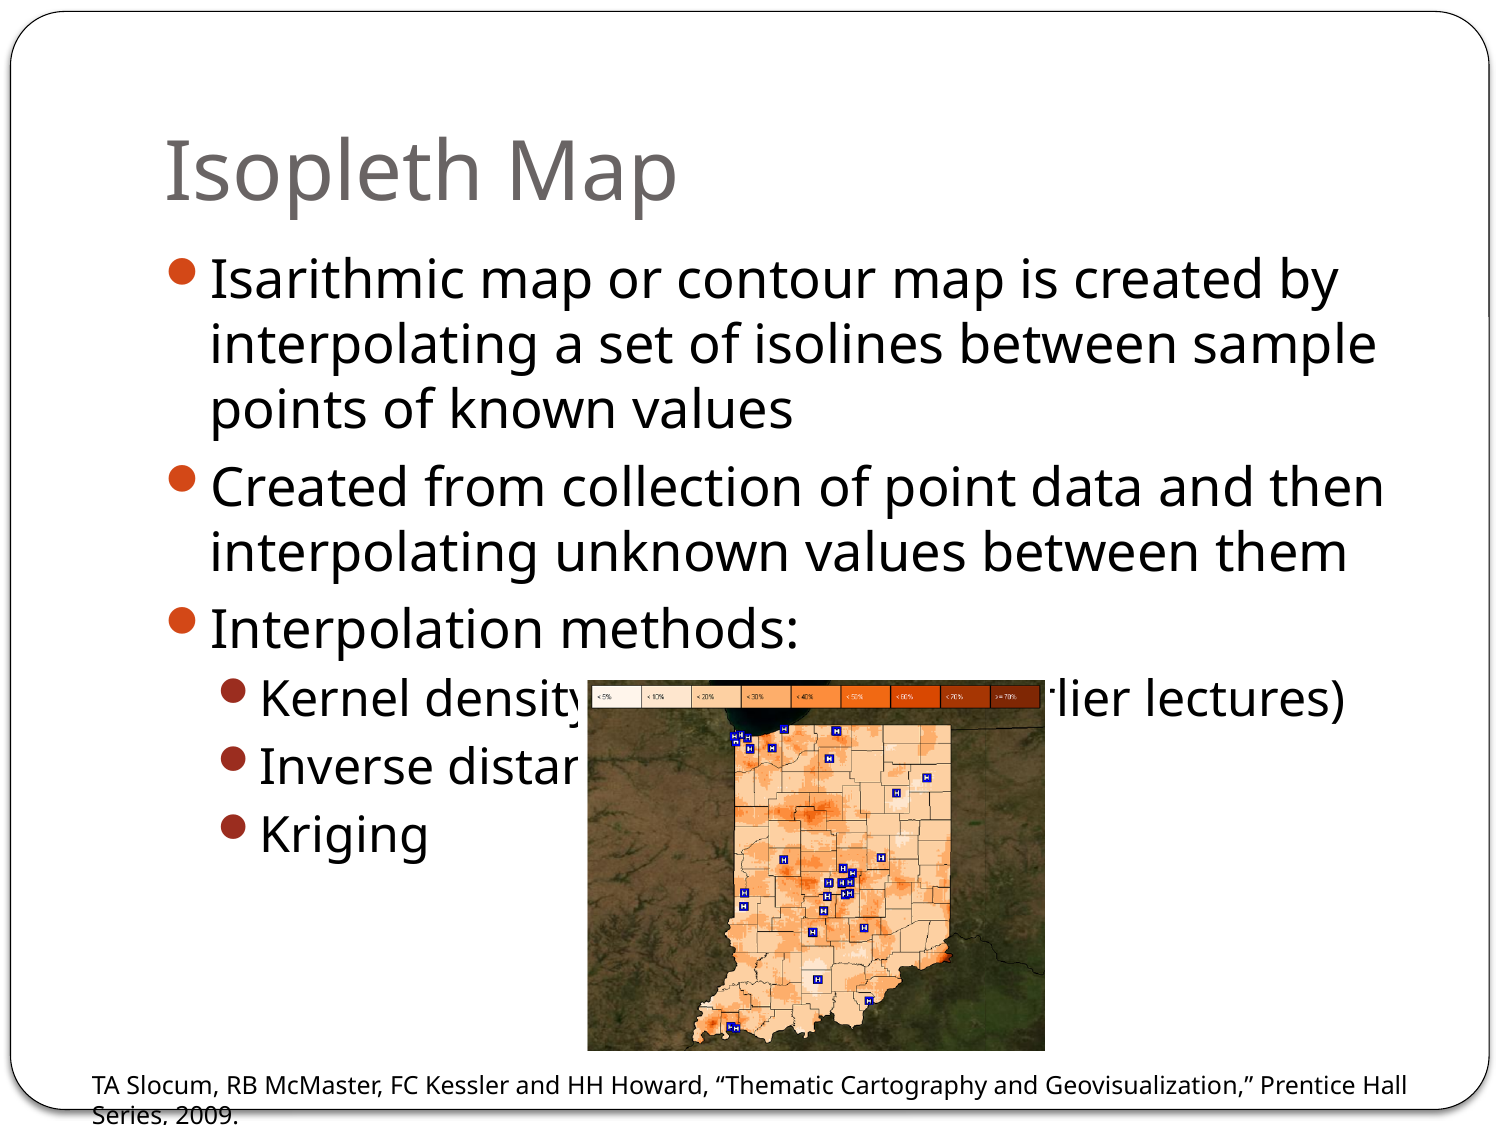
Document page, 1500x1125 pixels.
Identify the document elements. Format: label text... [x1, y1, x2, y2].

picture [578, 674, 1051, 1055]
title Isopleth Map [150, 45, 1425, 233]
text_box TA Slocum, RB McMaster, FC Kessler and HH Howard, “Thematic Cartography and Geovisualization,” Prentice Hall Series, 2009. [77, 1062, 1463, 1125]
list Isarithmic map or contour map is created by interpolating a set of isolines between sample points of known values Created from collection of point data and then interpolating unknown values between them Interpolation methods: Kernel density estimation (see earlier lectures) Inverse distance Kriging [150, 237, 1425, 988]
